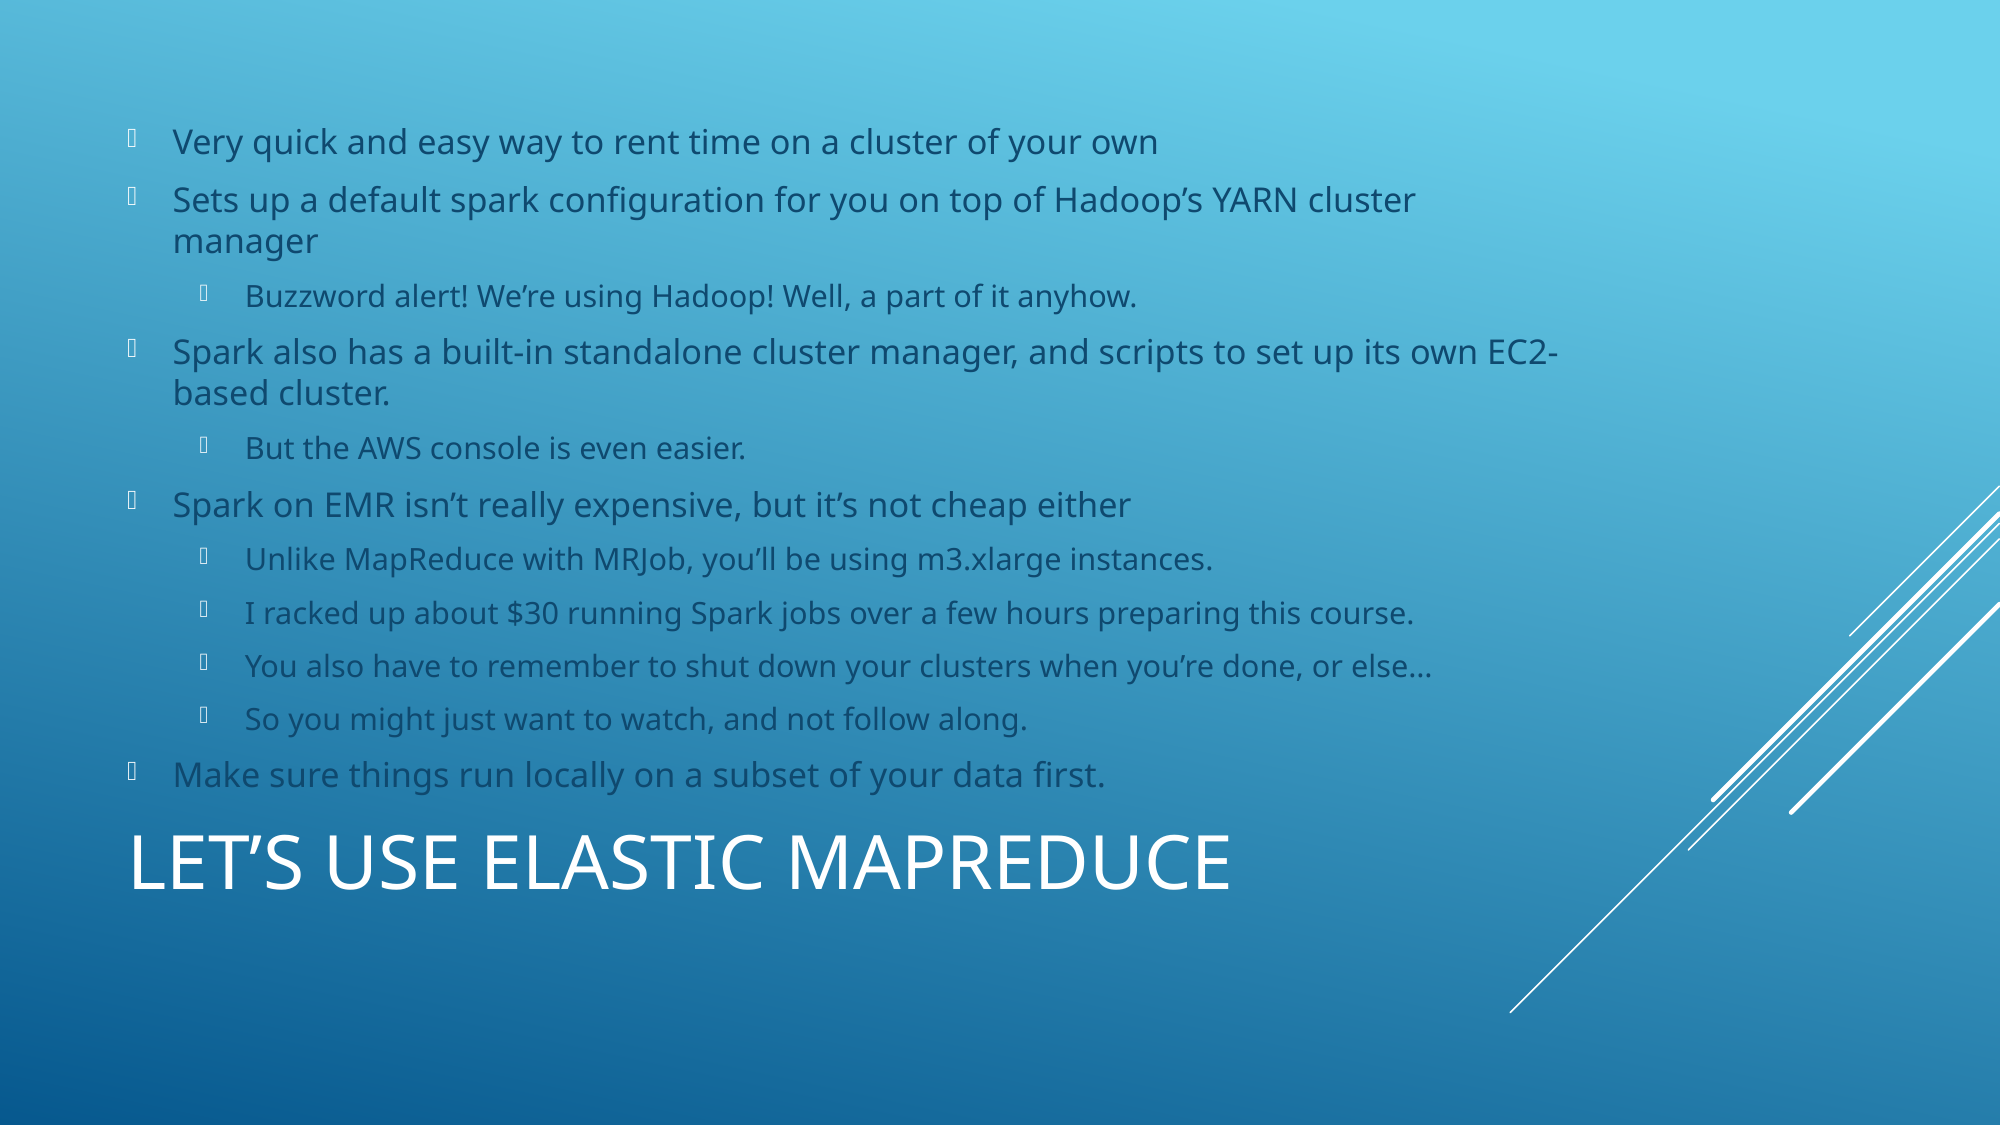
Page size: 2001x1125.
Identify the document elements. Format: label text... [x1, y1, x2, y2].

list Very quick and easy way to rent time on a cluster of your own Sets up a default spark configuration for you on top of Hadoop’s YARN cluster manager Buzzword alert! We’re using Hadoop! Well, a part of it anyhow. Spark also has a built-in standalone cluster manager, and scripts to set up its own EC2-based cluster. But the AWS console is even easier. Spark on EMR isn’t really expensive, but it’s not cheap either Unlike MapReduce with MRJob, you’ll be using m3.xlarge instances. I racked up about $30 running Spark jobs over a few hours preparing this course. You also have to remember to shut down your clusters when you’re done, or else… So you might just want to watch, and not follow along. Make sure things run locally on a subset of your data first. [112, 112, 1582, 803]
title Let’s use Elastic mapreduce [112, 803, 1513, 984]
